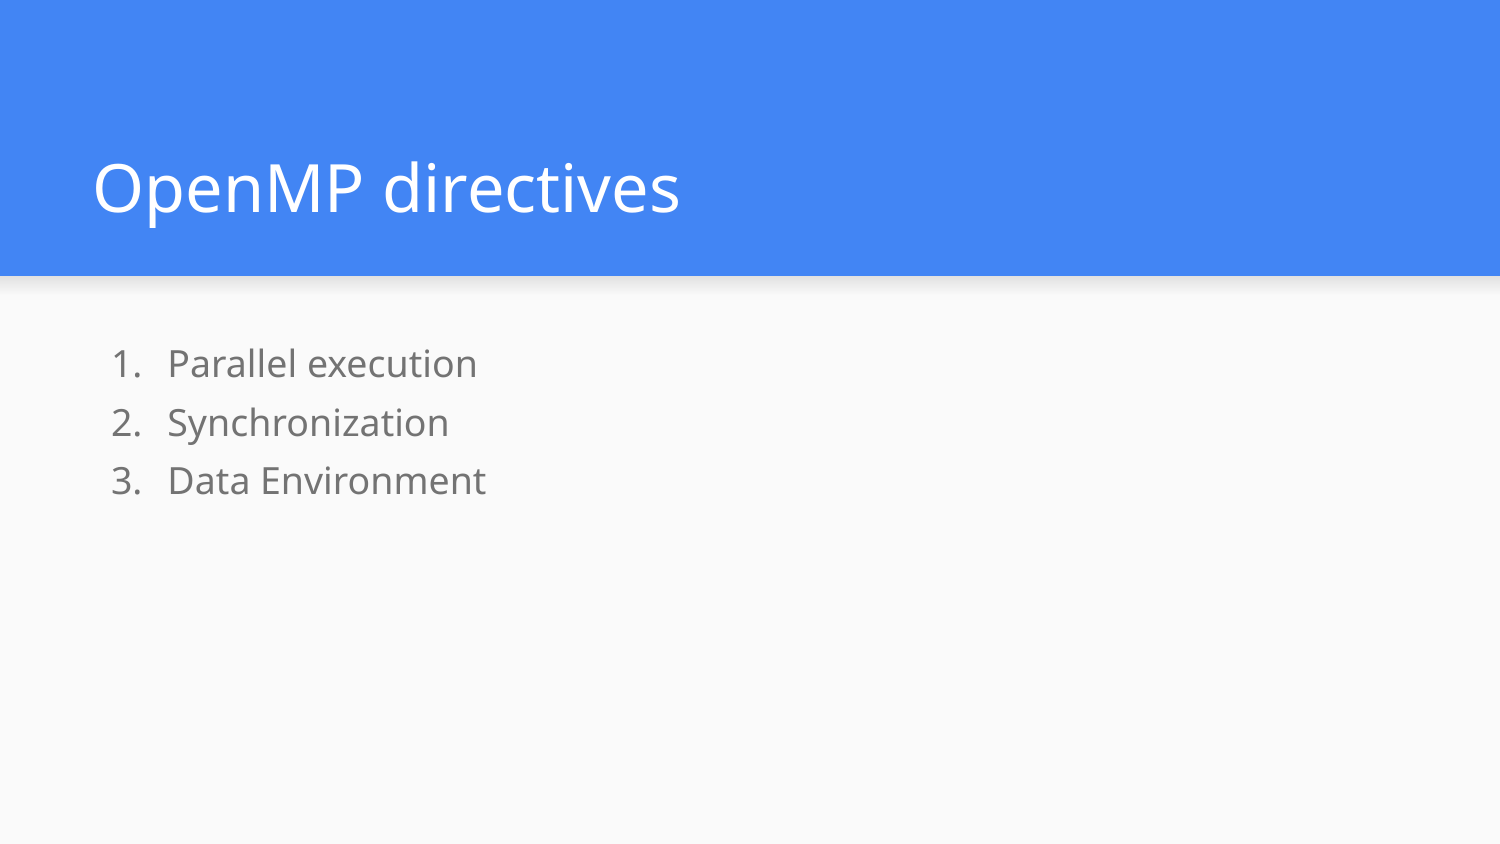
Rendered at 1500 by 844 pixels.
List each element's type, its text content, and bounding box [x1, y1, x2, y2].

list Parallel execution Synchronization Data Environment [77, 314, 1427, 760]
title OpenMP directives [77, 121, 1427, 248]
